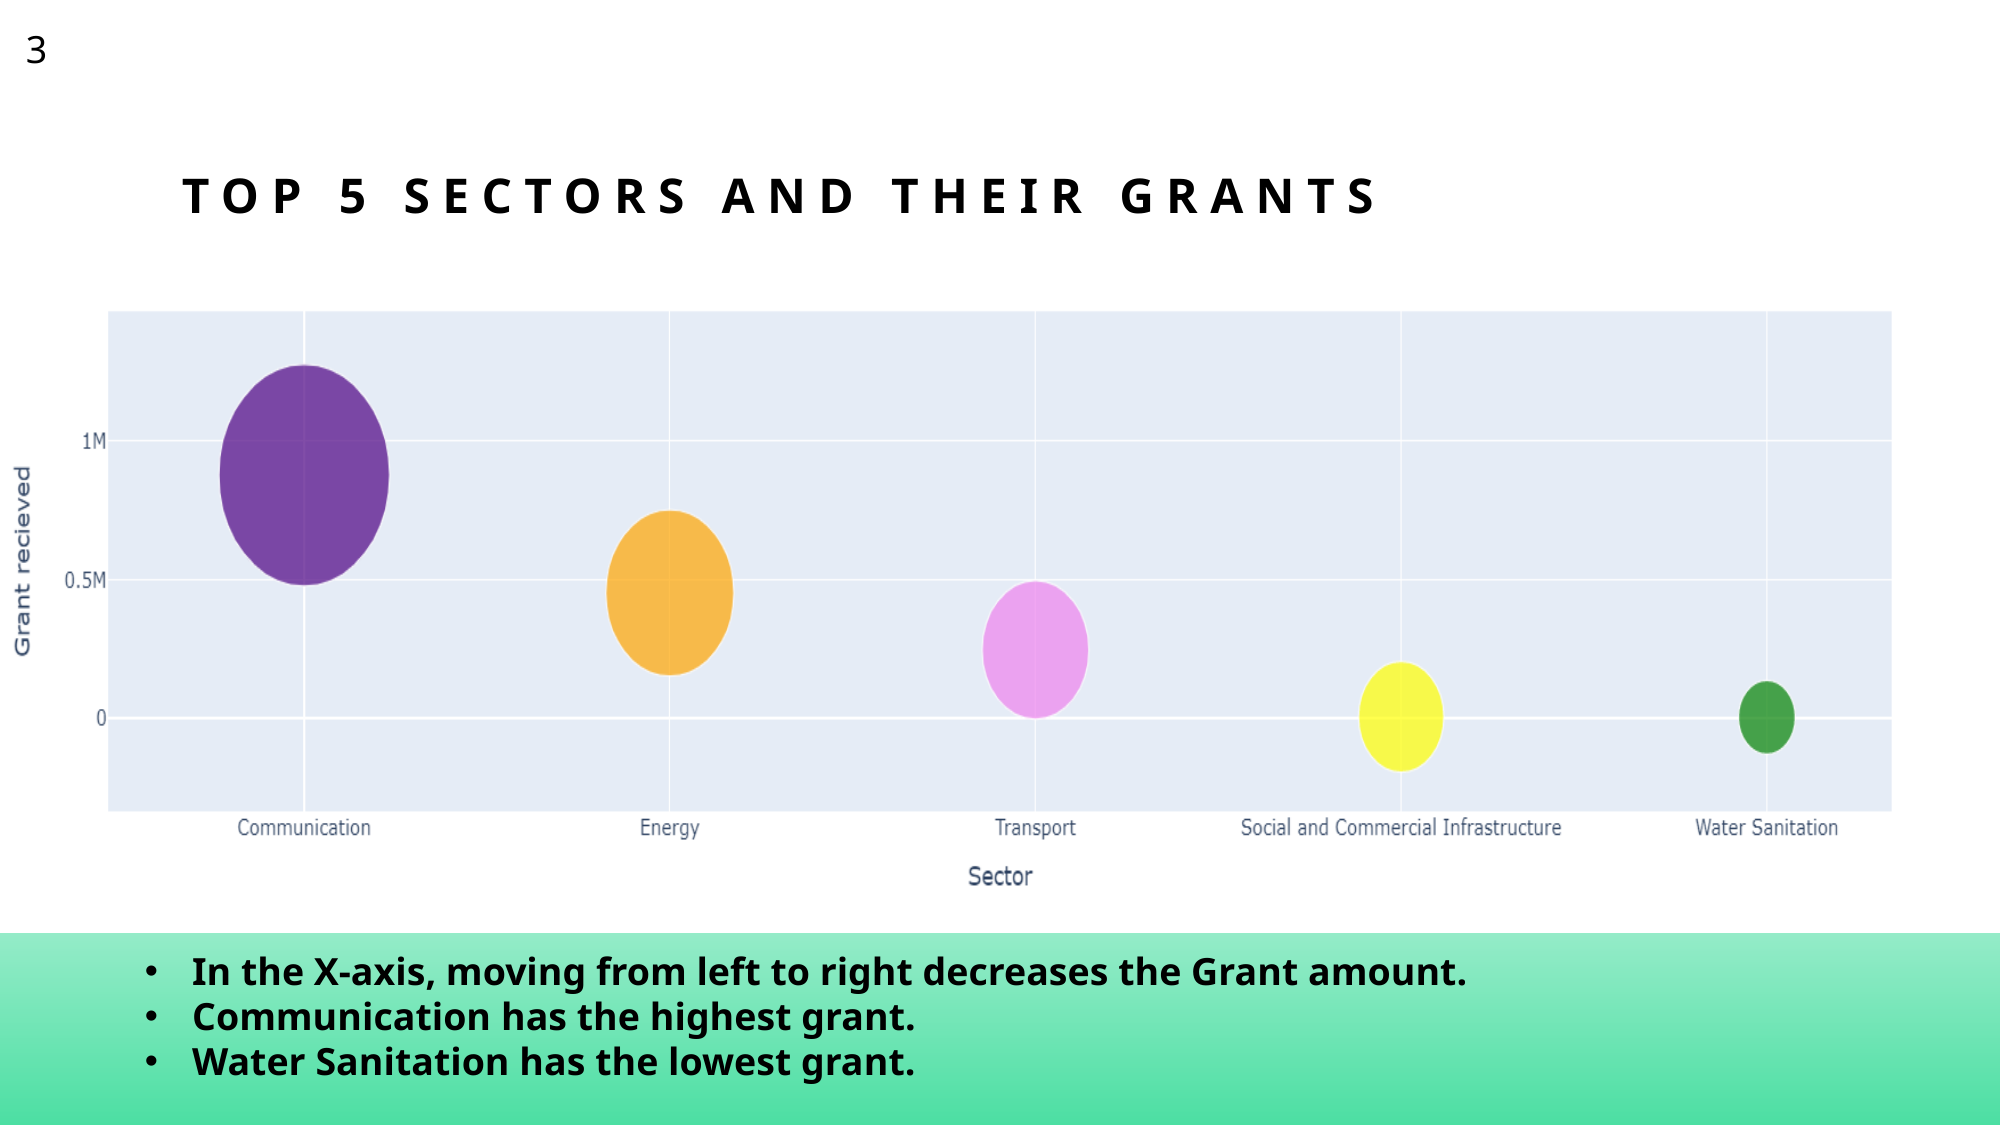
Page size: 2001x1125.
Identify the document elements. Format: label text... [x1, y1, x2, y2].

picture [0, 230, 2000, 933]
title Top 5 Sectors and their grants [166, 146, 1855, 230]
text_box 3 [10, 18, 99, 79]
text_box In the X-axis, moving from left to right decreases the Grant amount. Communication has the highest grant. Water Sanitation has the lowest grant. [130, 940, 1732, 1091]
